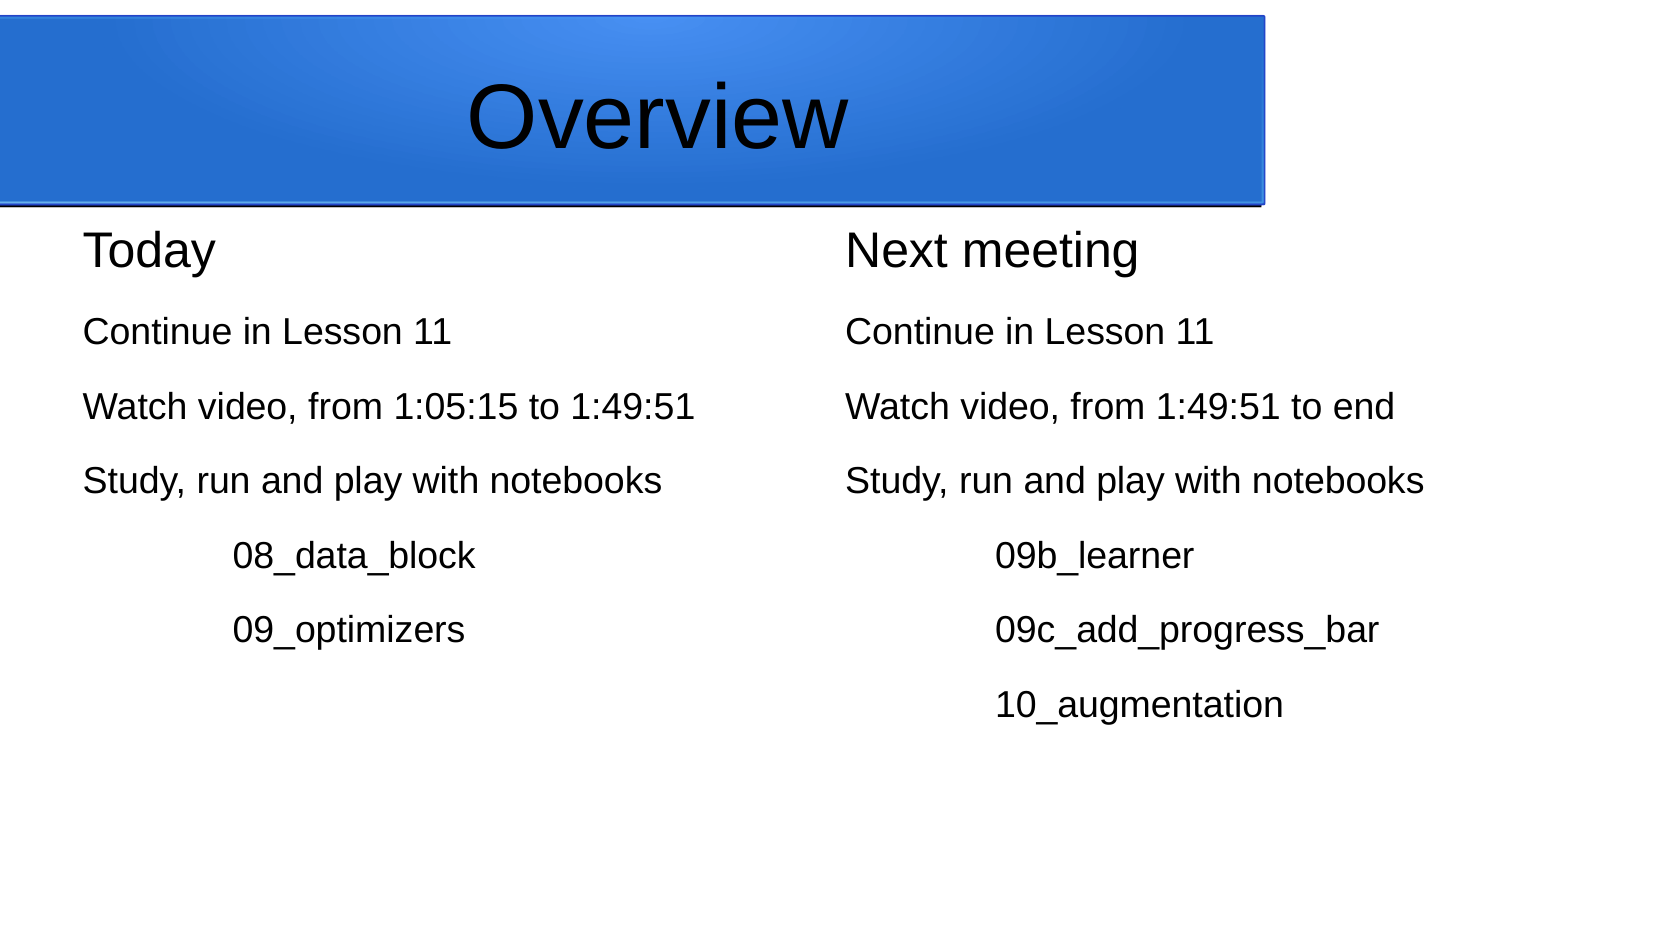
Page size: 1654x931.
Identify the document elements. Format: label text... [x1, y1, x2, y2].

picture [0, 13, 1269, 211]
text_box Today Continue in Lesson 11 Watch video, from 1:05:15 to 1:49:51 Study, run and play with notebooks 08_data_block 09_optimizers [82, 217, 809, 757]
text_box Next meeting Continue in Lesson 11 Watch video, from 1:49:51 to end Study, run and play with notebooks 09b_learner 09c_add_progress_bar 10_augmentation [845, 217, 1571, 757]
text_box Overview [82, 57, 1234, 167]
